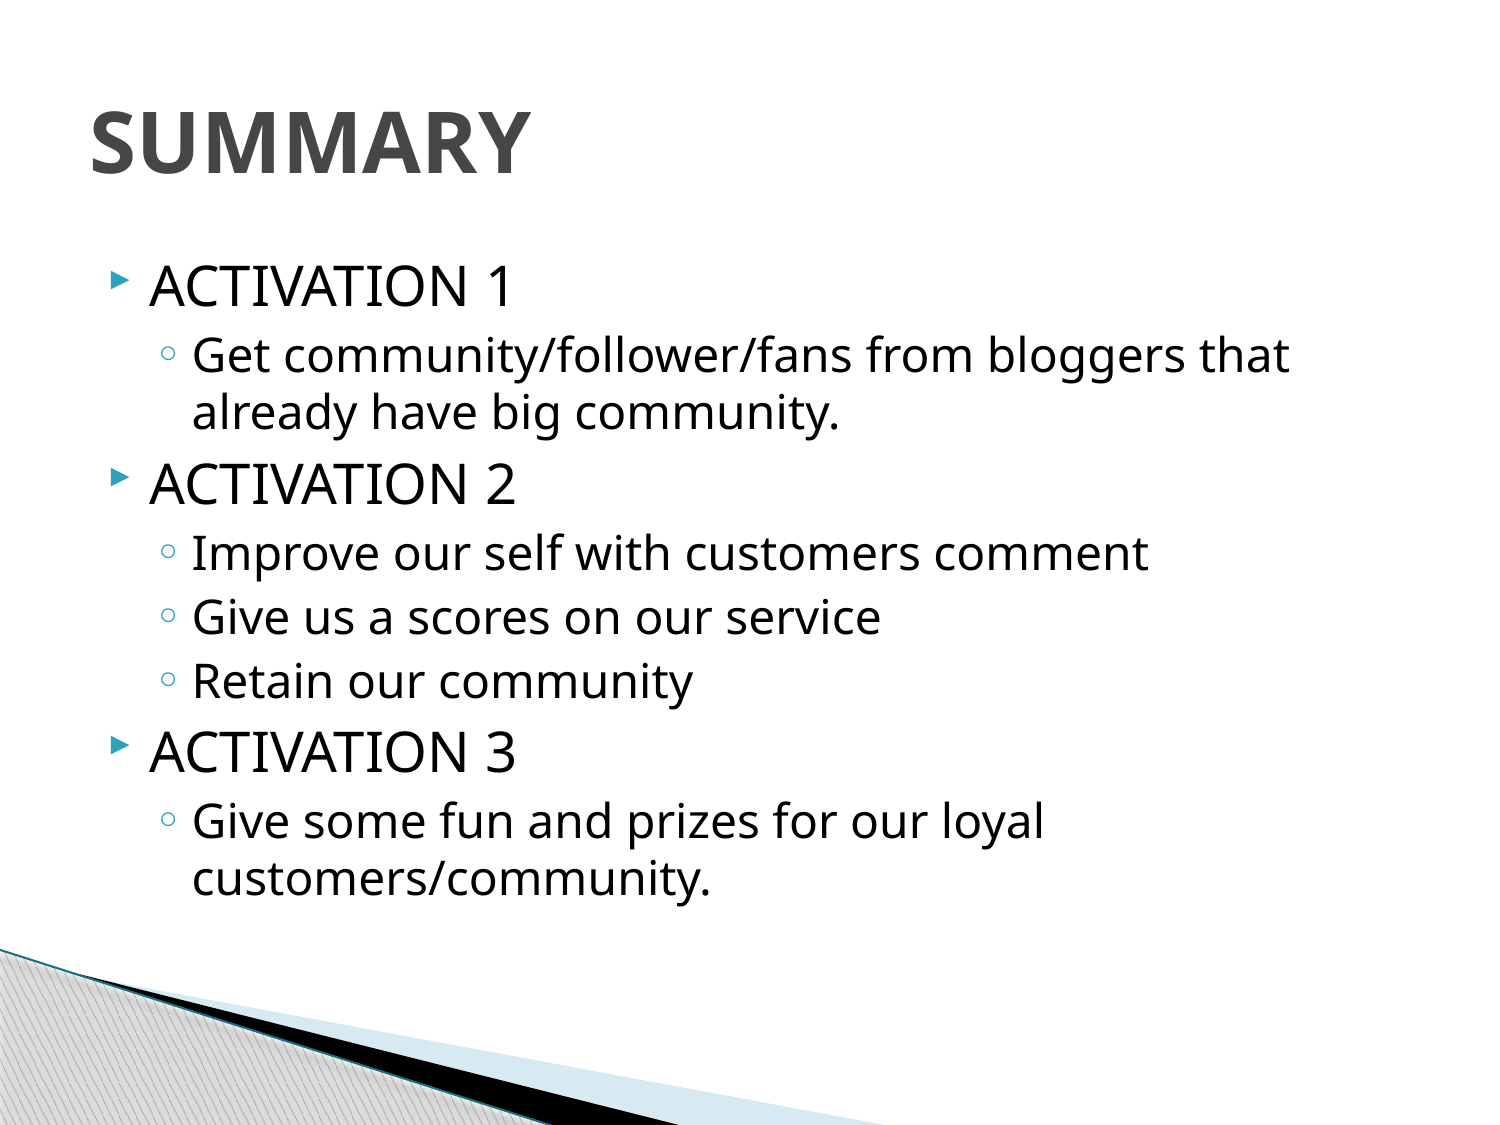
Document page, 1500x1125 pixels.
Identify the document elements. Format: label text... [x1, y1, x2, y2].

list ACTIVATION 1 Get community/follower/fans from bloggers that already have big community. ACTIVATION 2 Improve our self with customers comment Give us a scores on our service Retain our community ACTIVATION 3 Give some fun and prizes for our loyal customers/community. [75, 243, 1425, 986]
title SUMMARY [75, 45, 1425, 233]
